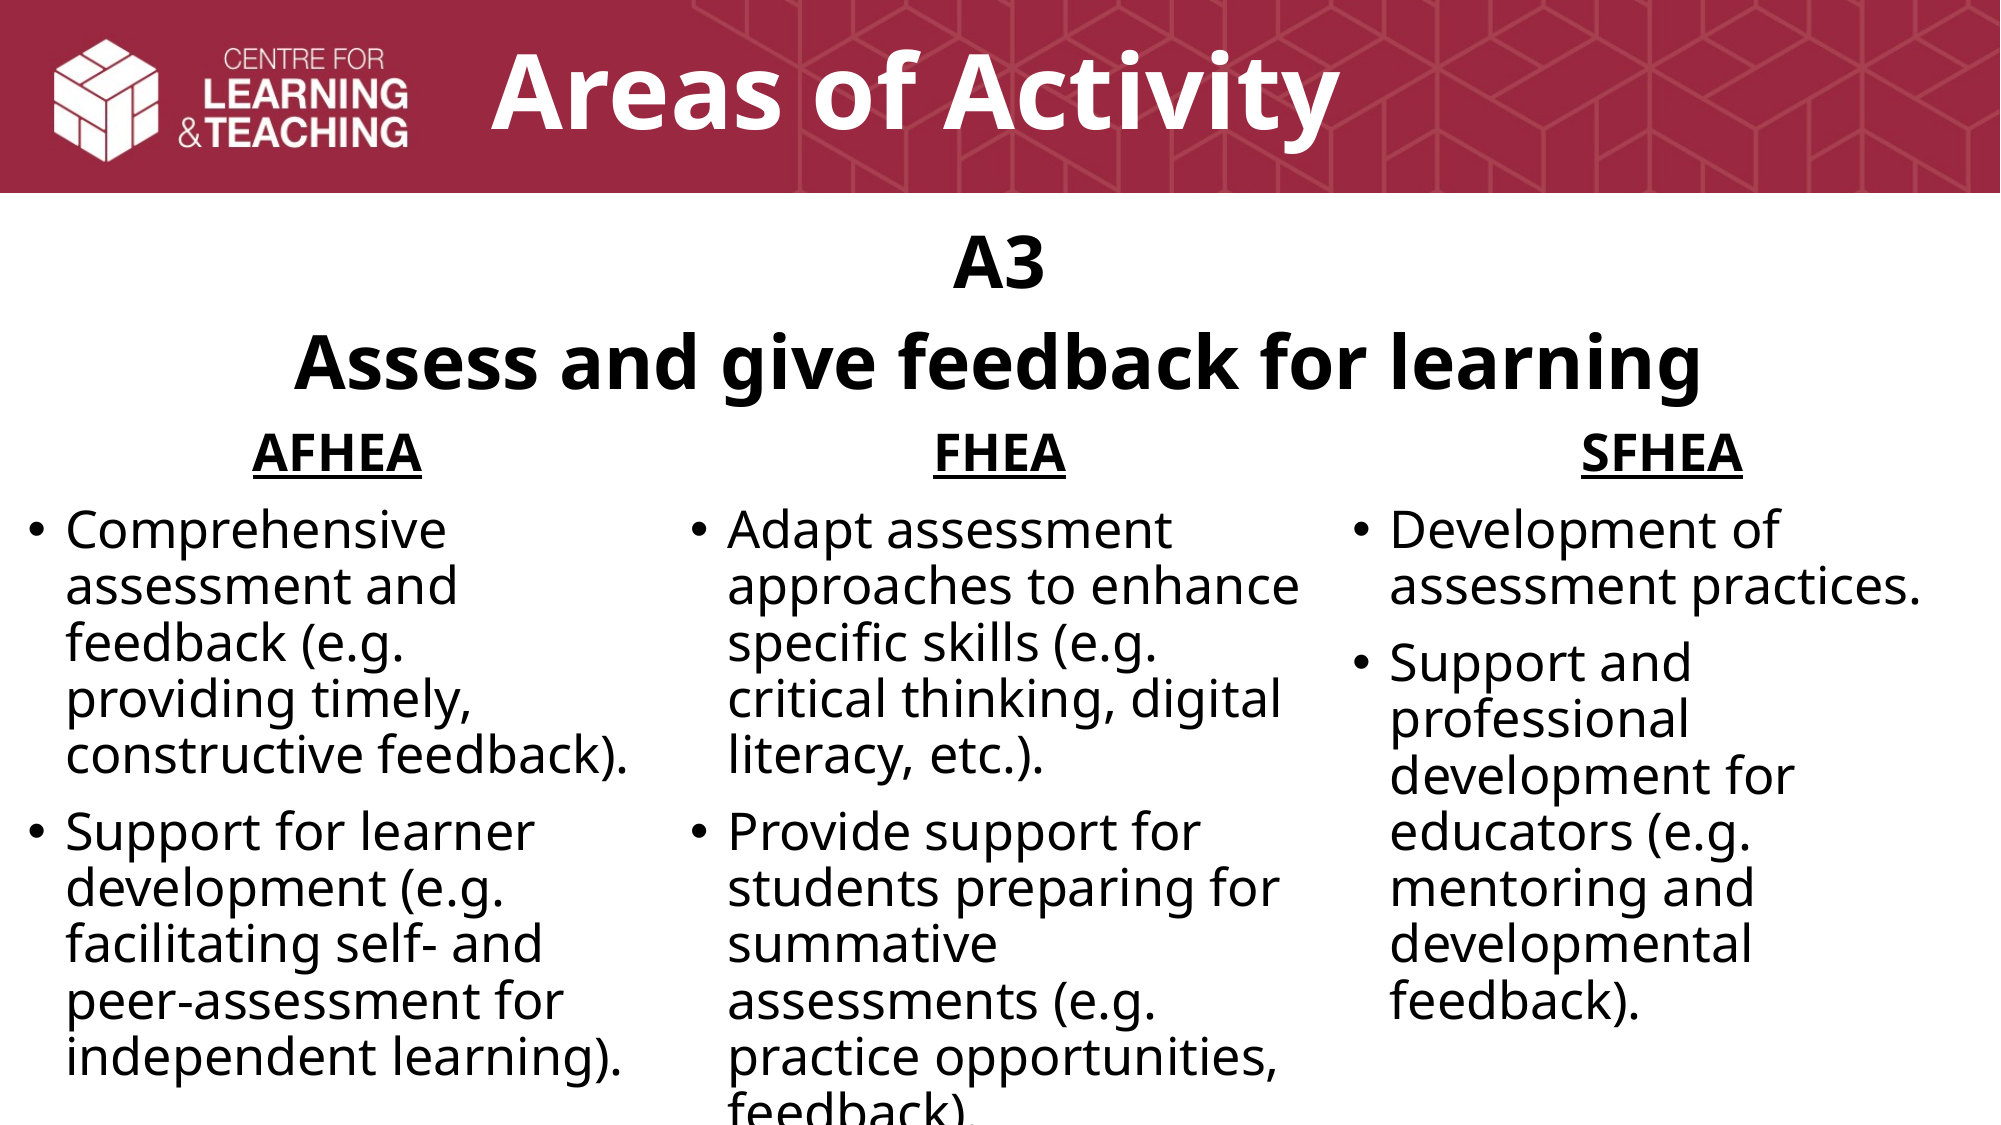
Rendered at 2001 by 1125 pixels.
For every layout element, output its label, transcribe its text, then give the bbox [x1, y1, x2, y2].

title Areas of Activity [476, 29, 2000, 163]
text_box SFHEA Development of assessment practices. Support and professional development for educators (e.g. mentoring and developmental feedback). [1337, 418, 1988, 1125]
picture [0, 0, 2000, 193]
text_box FHEA Adapt assessment approaches to enhance specific skills (e.g. critical thinking, digital literacy, etc.). Provide support for students preparing for summative assessments (e.g. practice opportunities, feedback). [675, 418, 1325, 1125]
list A3 Assess and give feedback for learning [88, 217, 1912, 419]
text_box AFHEA Comprehensive assessment and feedback (e.g. providing timely, constructive feedback). Support for learner development (e.g. facilitating self- and peer-assessment for independent learning). [12, 418, 663, 1125]
